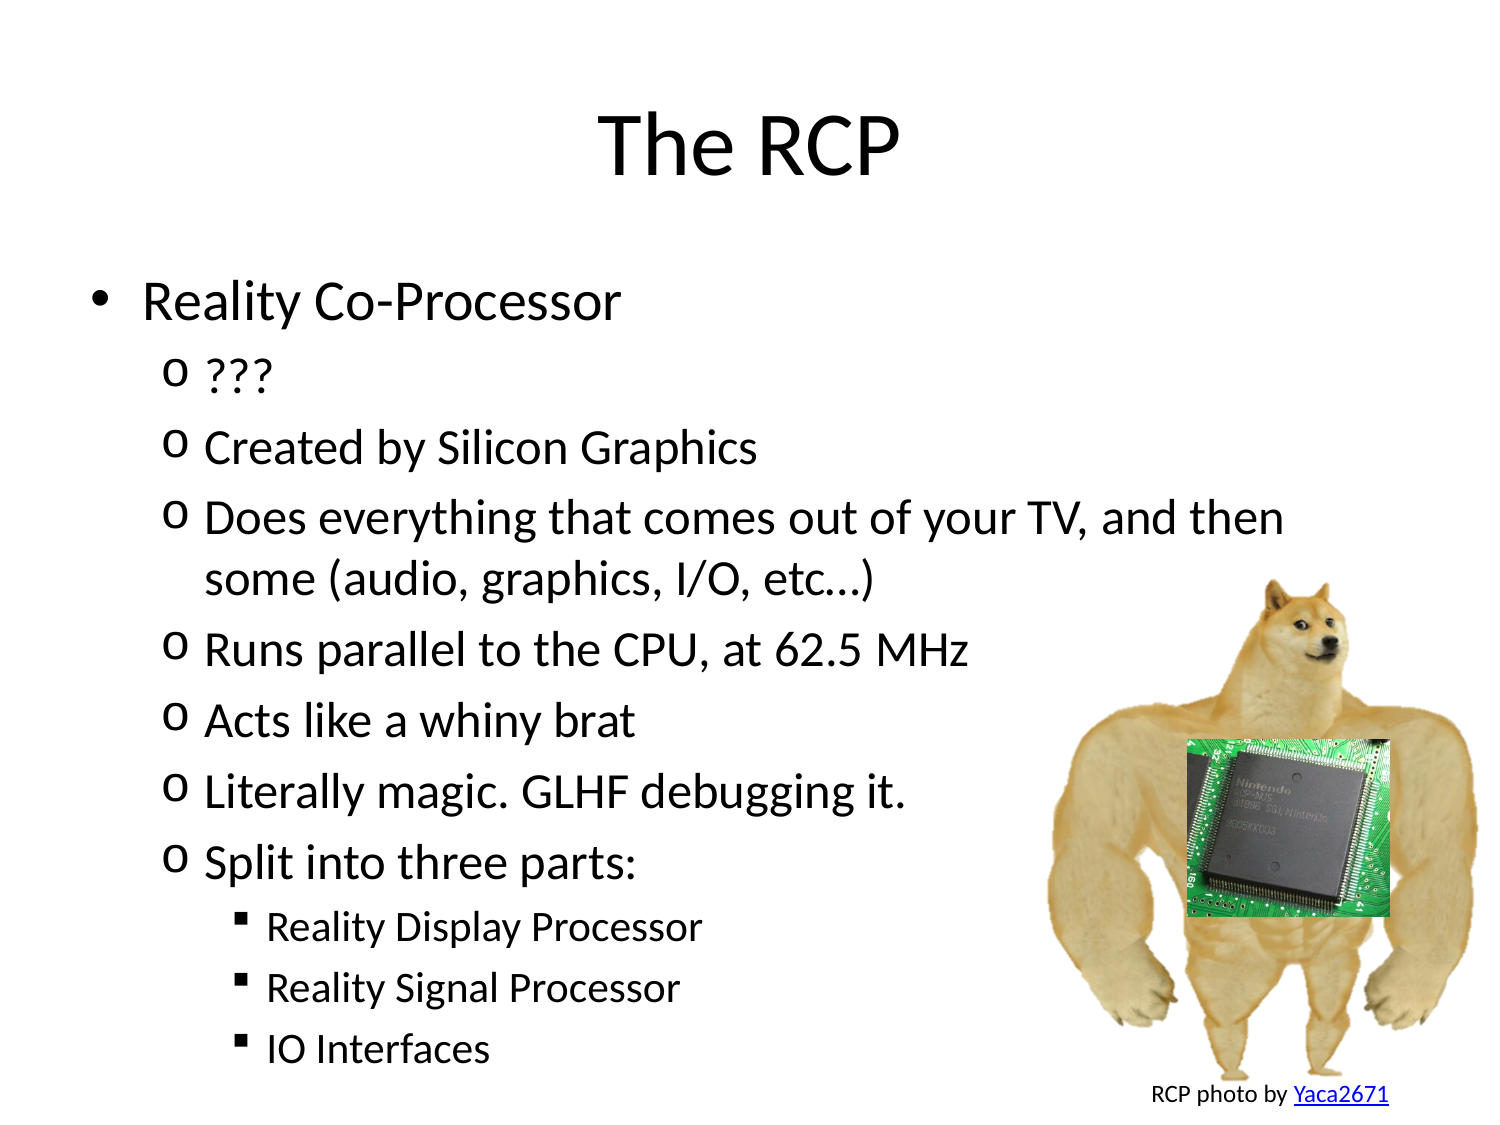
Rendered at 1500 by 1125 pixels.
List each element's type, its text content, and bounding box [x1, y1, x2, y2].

list Reality Co-Processor ??? Created by Silicon Graphics Does everything that comes out of your TV, and then some (audio, graphics, I/O, etc…) Runs parallel to the CPU, at 62.5 MHz Acts like a whiny brat Literally magic. GLHF debugging it. Split into three parts: Reality Display Processor Reality Signal Processor IO Interfaces [75, 255, 1412, 1083]
picture [1033, 554, 1500, 1118]
title The RCP [75, 45, 1425, 233]
